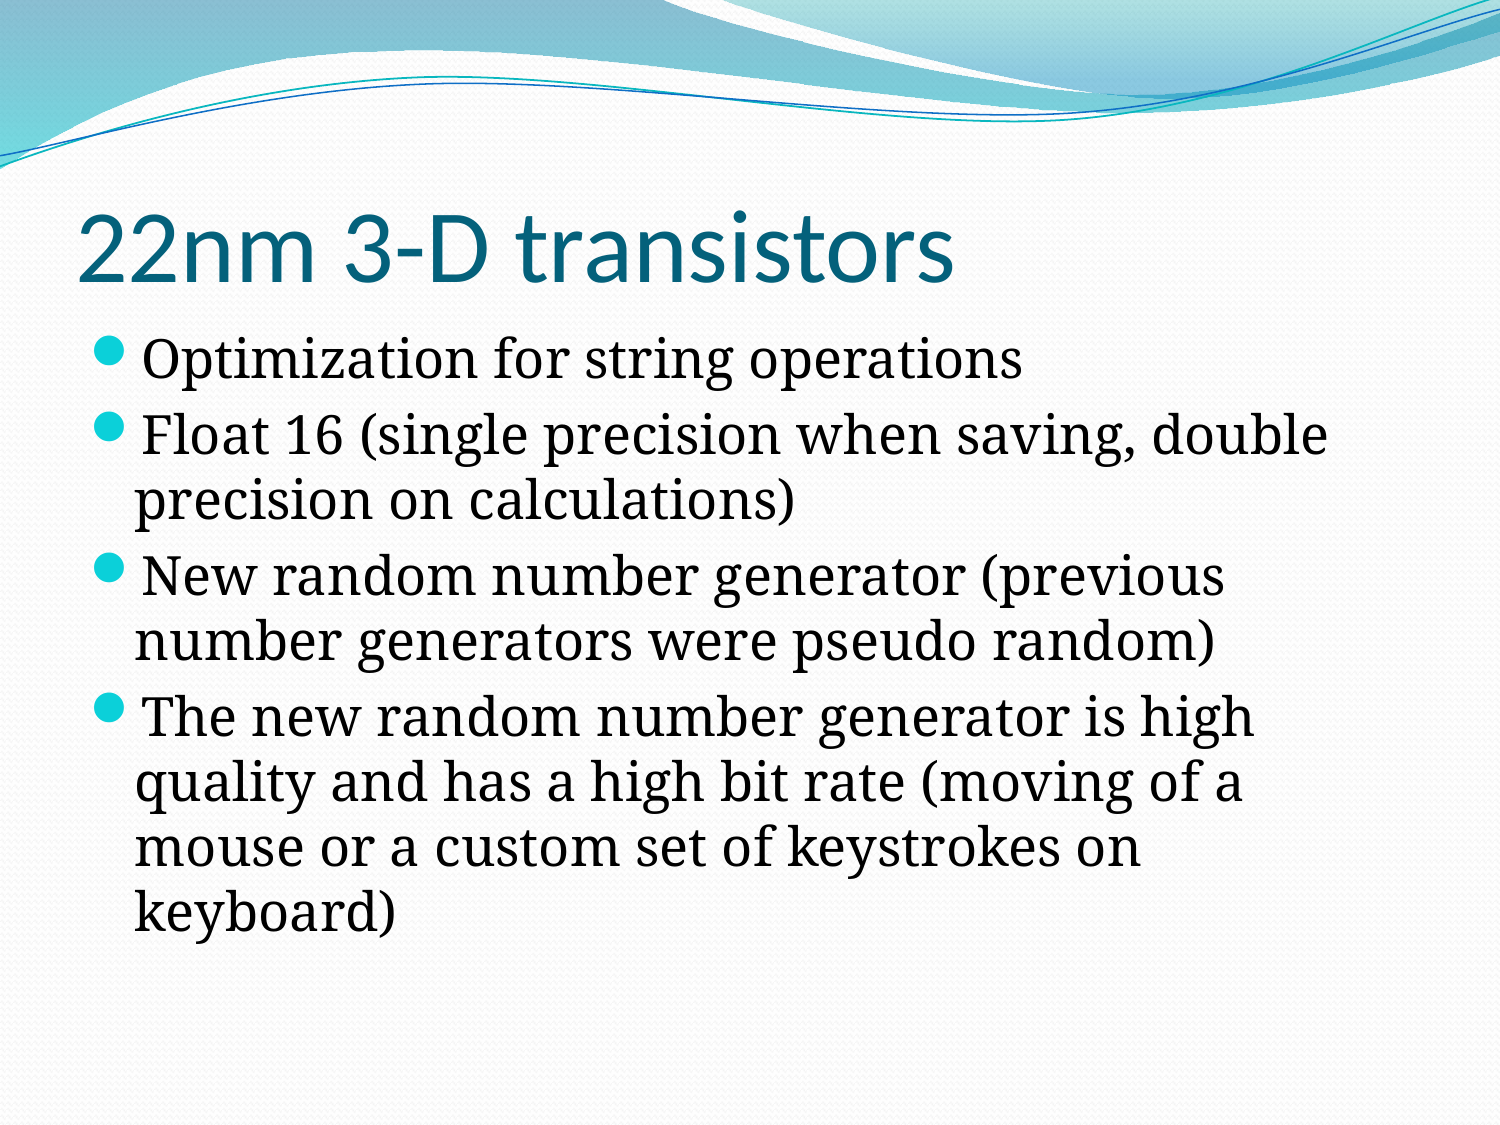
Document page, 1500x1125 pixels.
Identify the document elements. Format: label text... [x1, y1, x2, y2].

title 22nm 3-D transistors [75, 115, 1425, 303]
list Optimization for string operations Float 16 (single precision when saving, double precision on calculations) New random number generator (previous number generators were pseudo random) The new random number generator is high quality and has a high bit rate (moving of a mouse or a custom set of keystrokes on keyboard) [75, 317, 1425, 1038]
